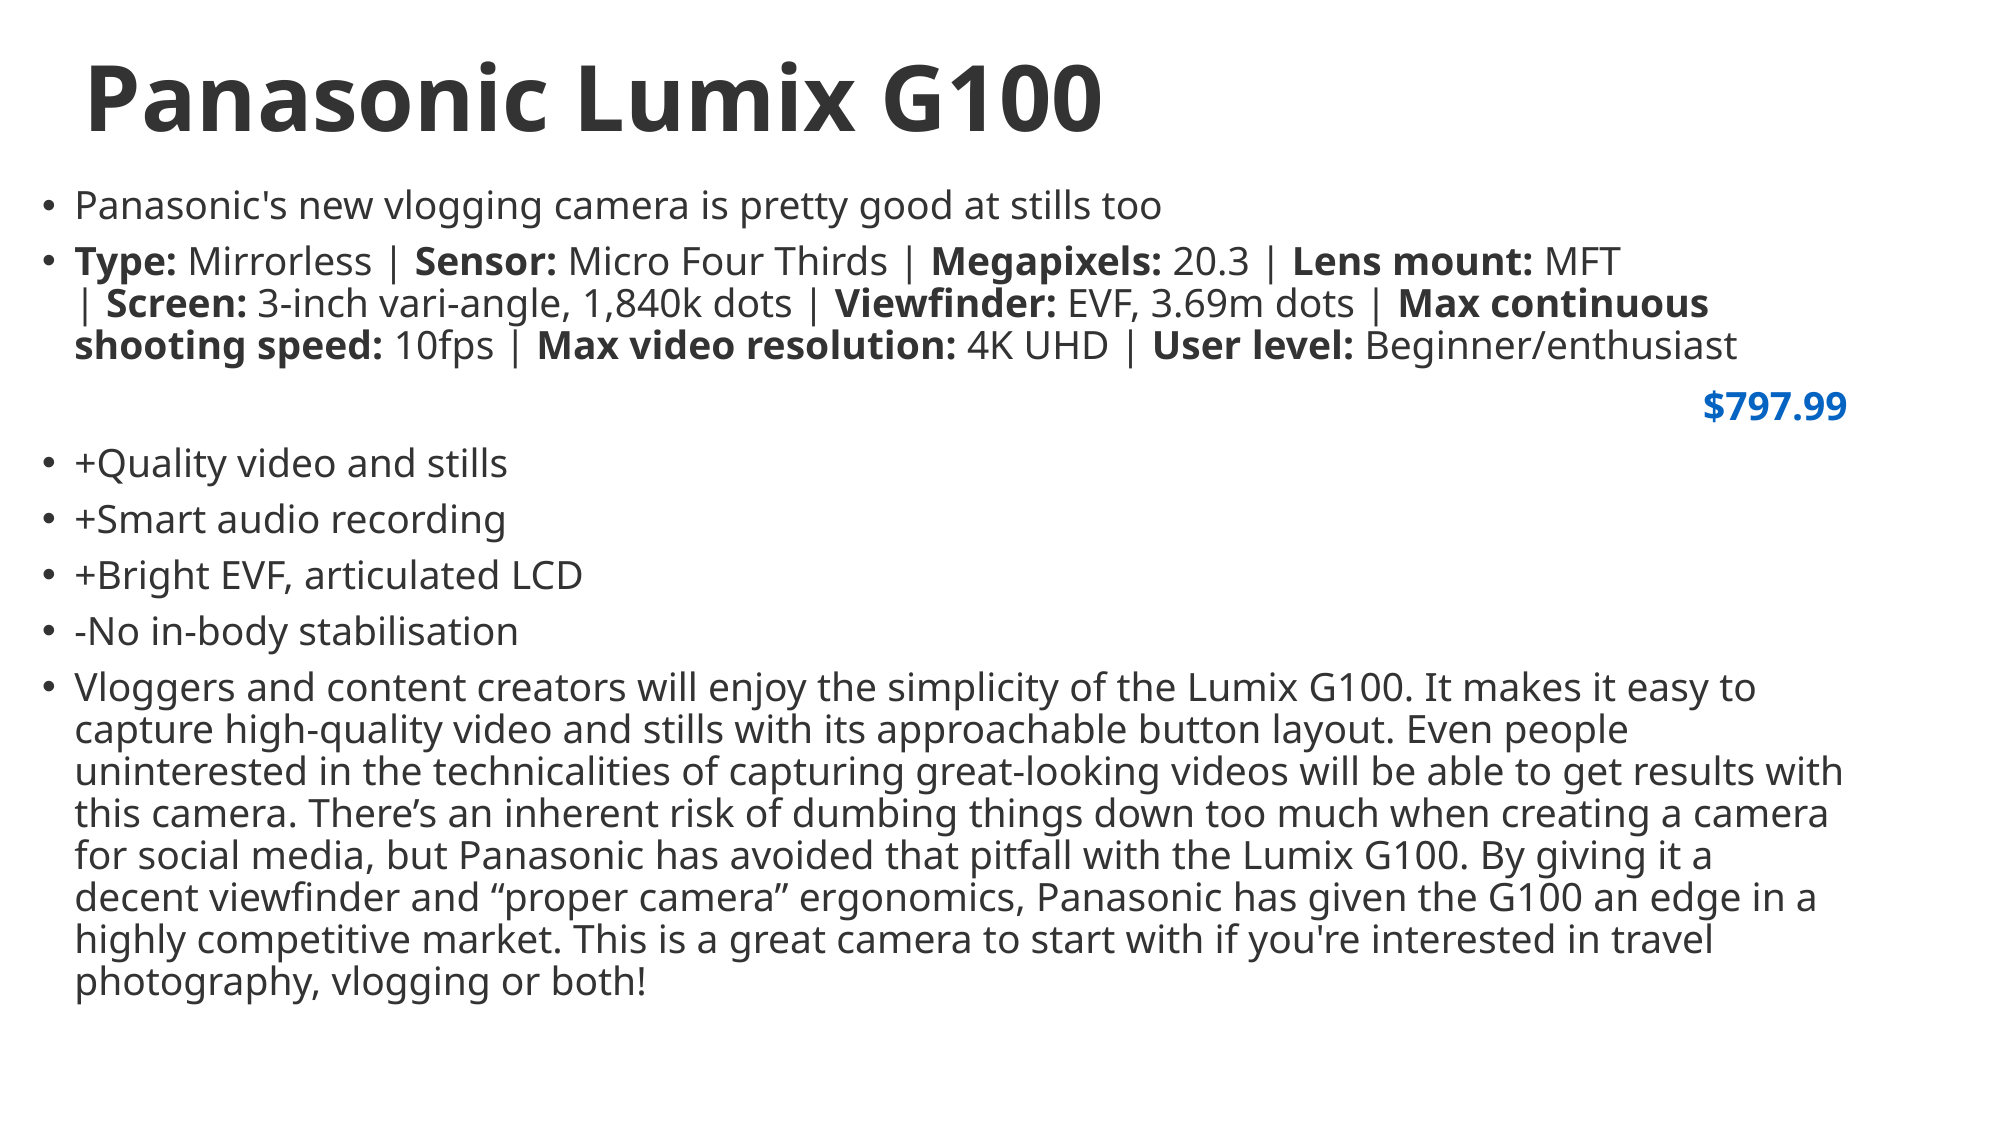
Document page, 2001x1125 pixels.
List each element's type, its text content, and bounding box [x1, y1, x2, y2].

list Panasonic's new vlogging camera is pretty good at stills too Type: Mirrorless | Sensor: Micro Four Thirds | Megapixels: 20.3 | Lens mount: MFT | Screen: 3-inch vari-angle, 1,840k dots | Viewfinder: EVF, 3.69m dots | Max continuous shooting speed: 10fps | Max video resolution: 4K UHD | User level: Beginner/enthusiast $797.99 +Quality video and stills +Smart audio recording +Bright EVF, articulated LCD -No in-body stabilisation Vloggers and content creators will enjoy the simplicity of the Lumix G100. It makes it easy to capture high-quality video and stills with its approachable button layout. Even people uninterested in the technicalities of capturing great-looking videos will be able to get results with this camera. There’s an inherent risk of dumbing things down too much when creating a camera for social media, but Panasonic has avoided that pitfall with the Lumix G100. By giving it a decent viewfinder and “proper camera” ergonomics, Panasonic has given the G100 an edge in a highly competitive market. This is a great camera to start with if you're interested in travel photography, vlogging or both! [27, 178, 1863, 1014]
title Panasonic Lumix G100 [68, 25, 1863, 178]
